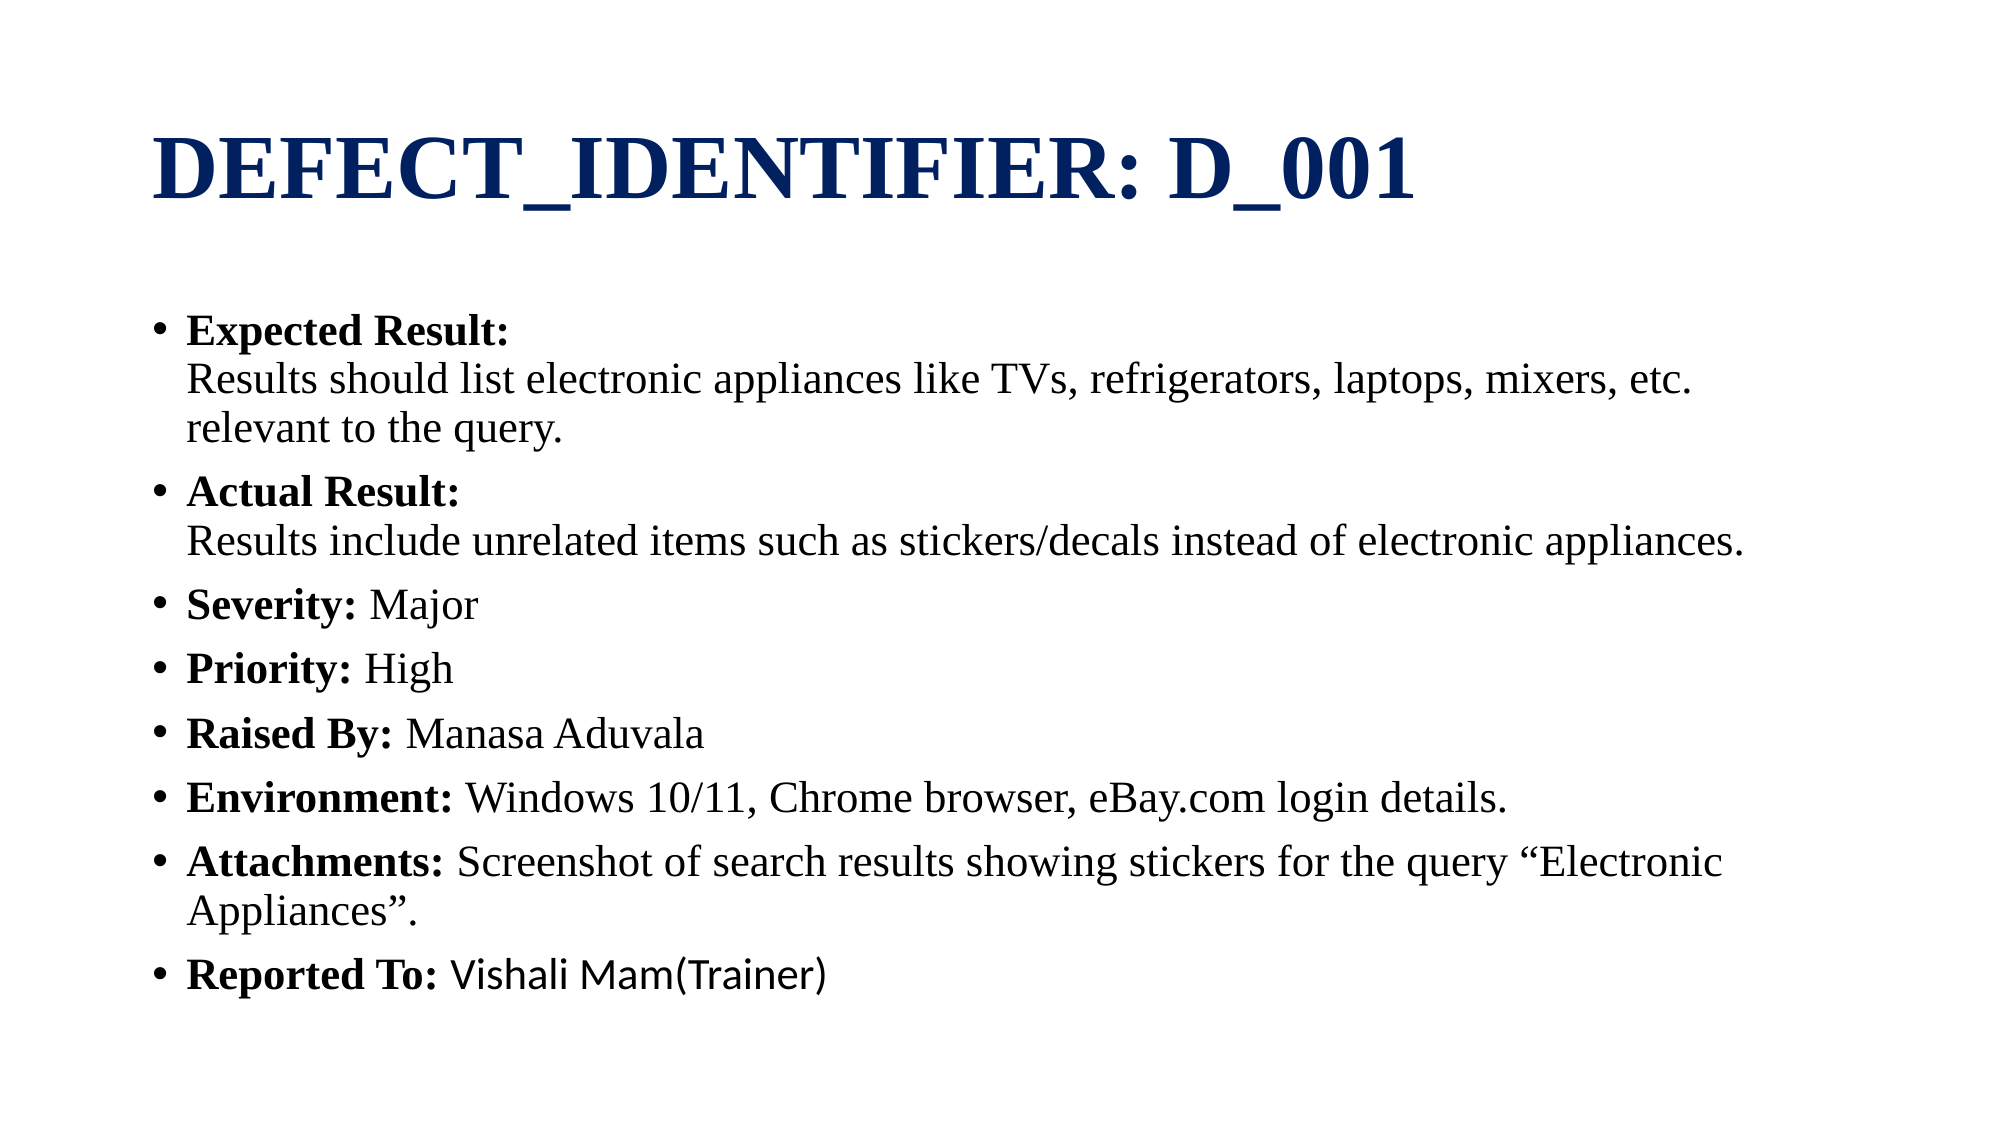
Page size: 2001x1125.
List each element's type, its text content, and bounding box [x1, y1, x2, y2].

title DEFECT_IDENTIFIER: D_001 [137, 59, 1863, 278]
list Expected Result: Results should list electronic appliances like TVs, refrigerators, laptops, mixers, etc. relevant to the query. Actual Result: Results include unrelated items such as stickers/decals instead of electronic appliances. Severity: Major Priority: High Raised By: Manasa Aduvala Environment: Windows 10/11, Chrome browser, eBay.com login details. Attachments: Screenshot of search results showing stickers for the query “Electronic Appliances”. Reported To: Vishali Mam(Trainer) [137, 299, 1863, 1014]
